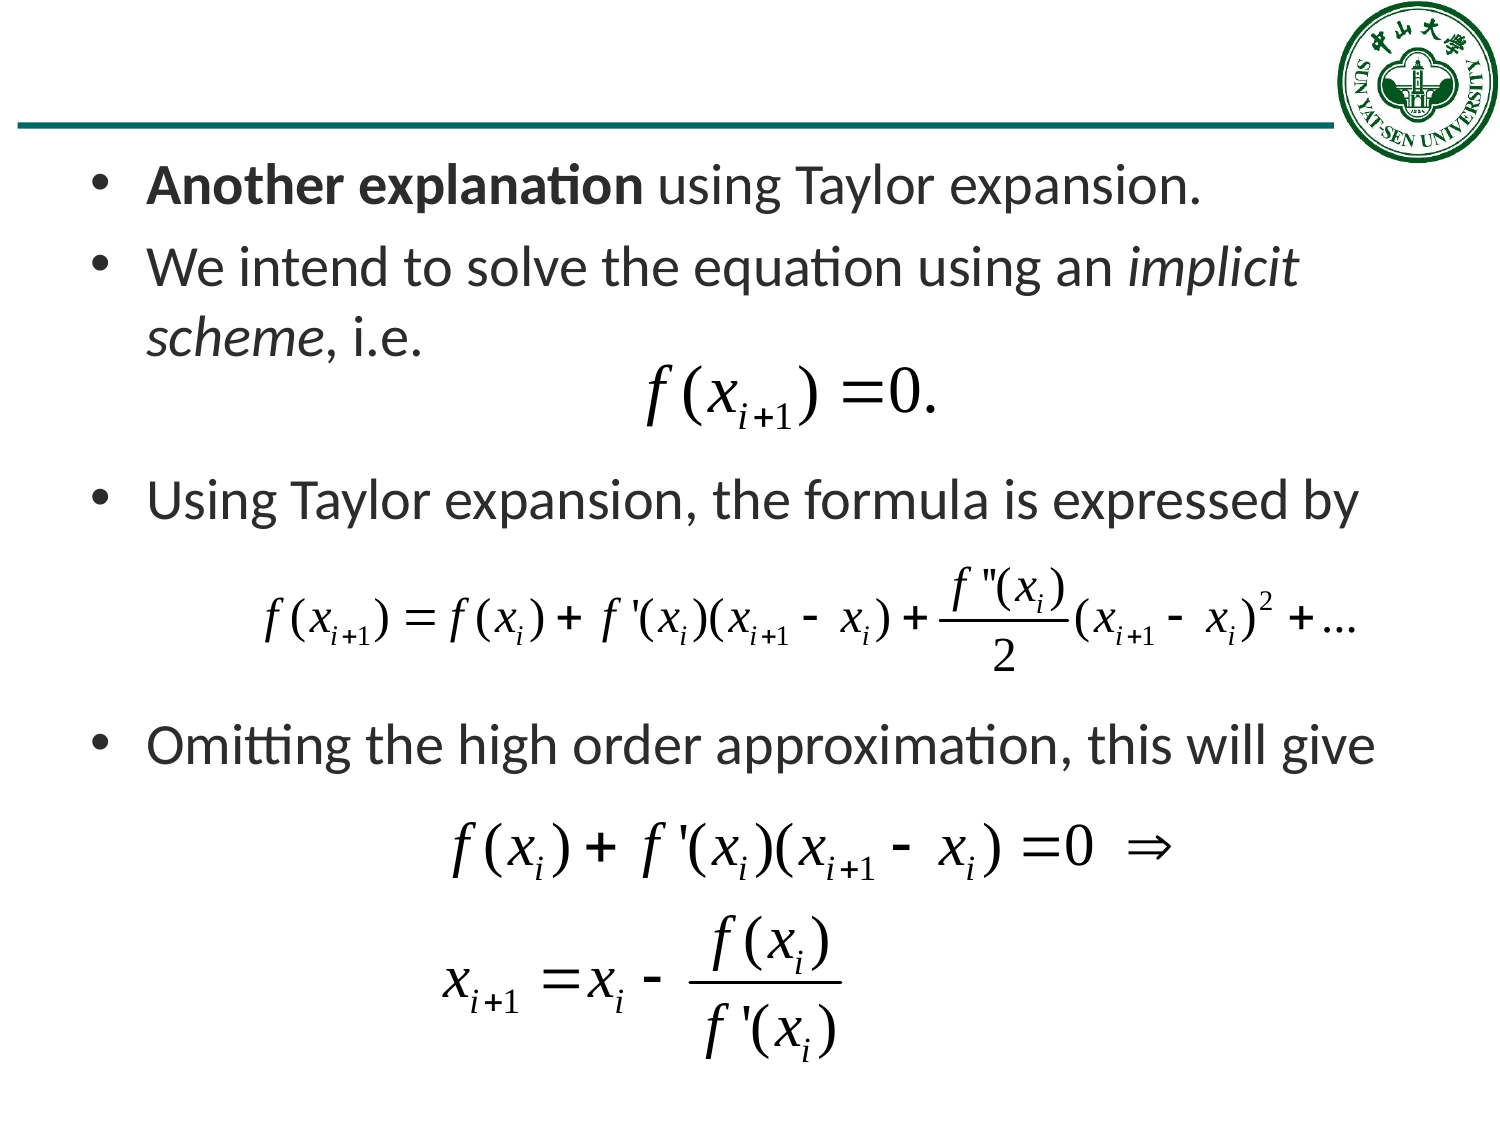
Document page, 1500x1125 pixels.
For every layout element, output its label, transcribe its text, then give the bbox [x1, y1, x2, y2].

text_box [623, 344, 946, 447]
picture [1334, 0, 1500, 166]
list Another explanation using Taylor expansion. We intend to solve the equation using an implicit scheme, i.e. Using Taylor expansion, the formula is expressed by Omitting the high order approximation, this will give [75, 138, 1425, 1101]
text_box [431, 807, 1196, 1074]
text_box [247, 554, 1364, 682]
